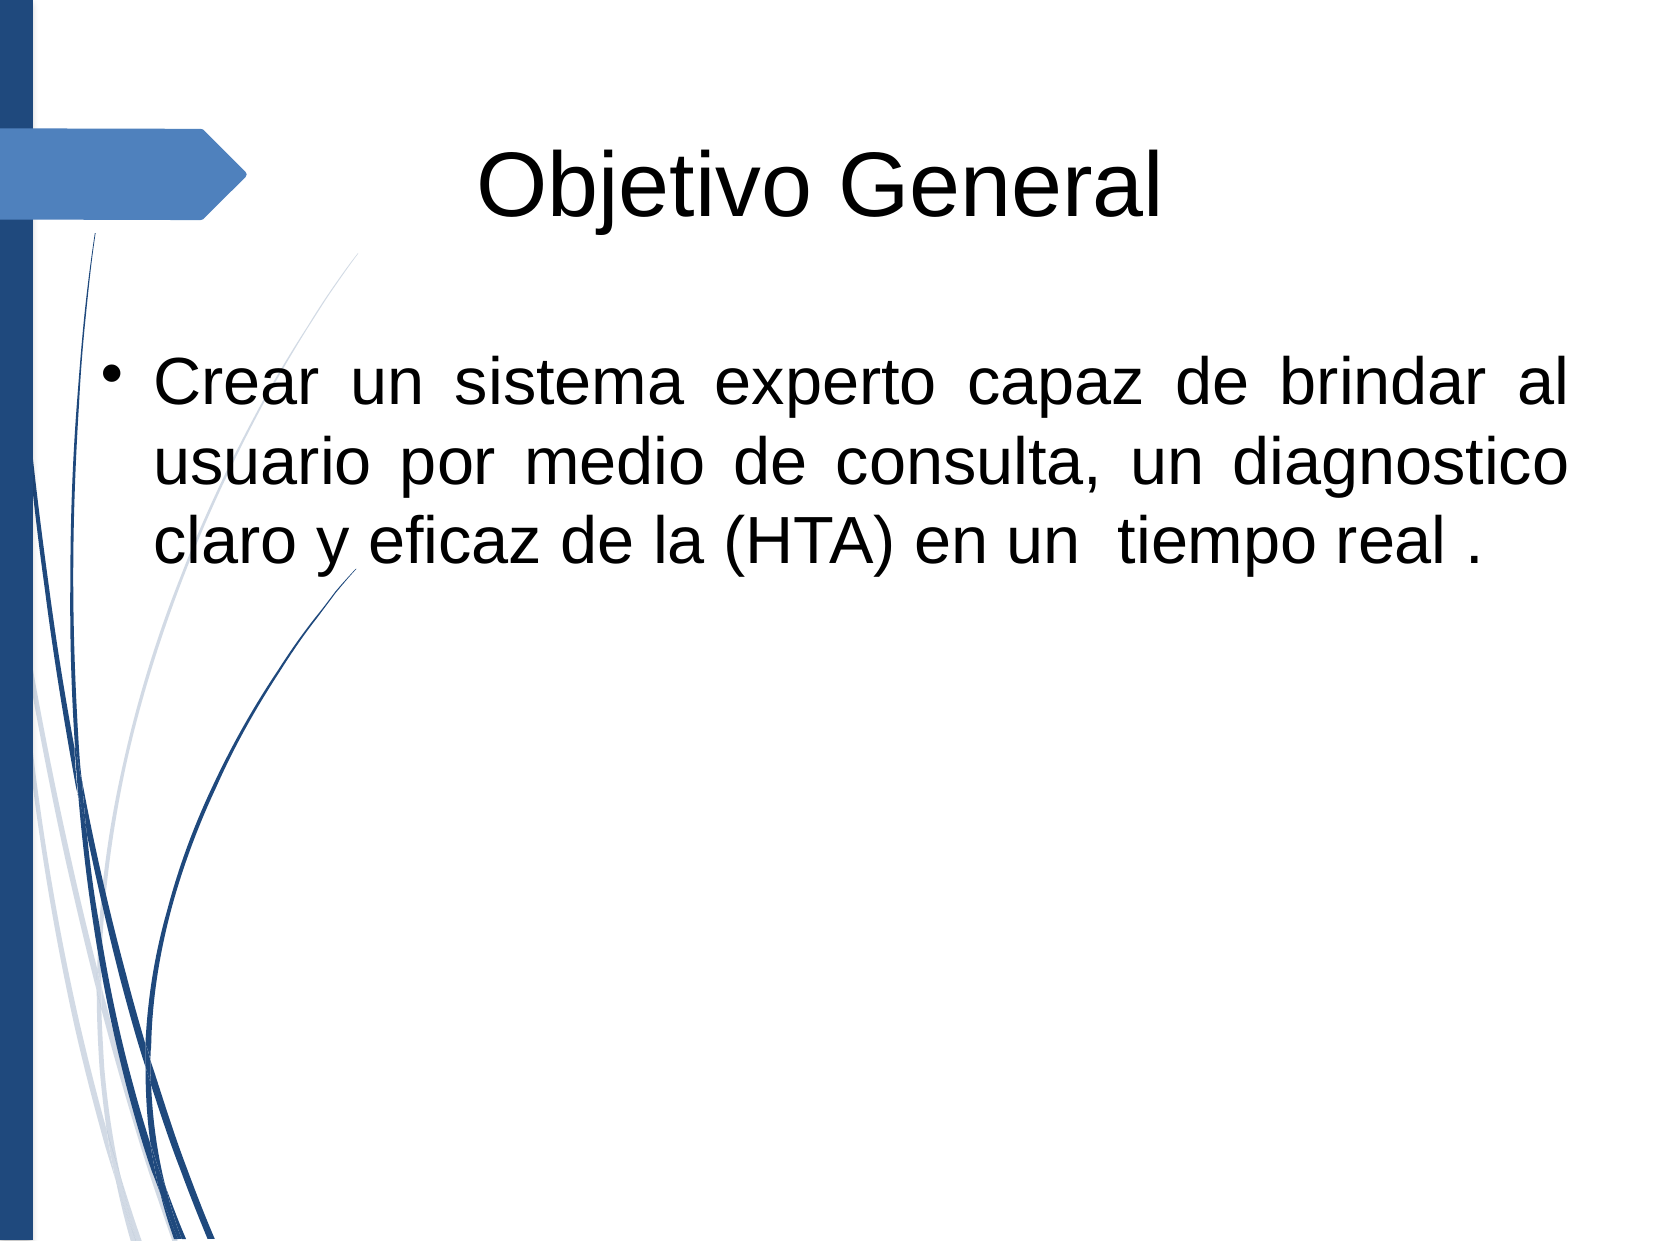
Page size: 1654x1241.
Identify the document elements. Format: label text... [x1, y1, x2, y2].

text_box Objetivo General [76, 76, 1565, 284]
text_box Crear un sistema experto capaz de brindar al usuario por medio de consulta, un diagnostico claro y eficaz de la (HTA) en un tiempo real . [82, 337, 1571, 1057]
